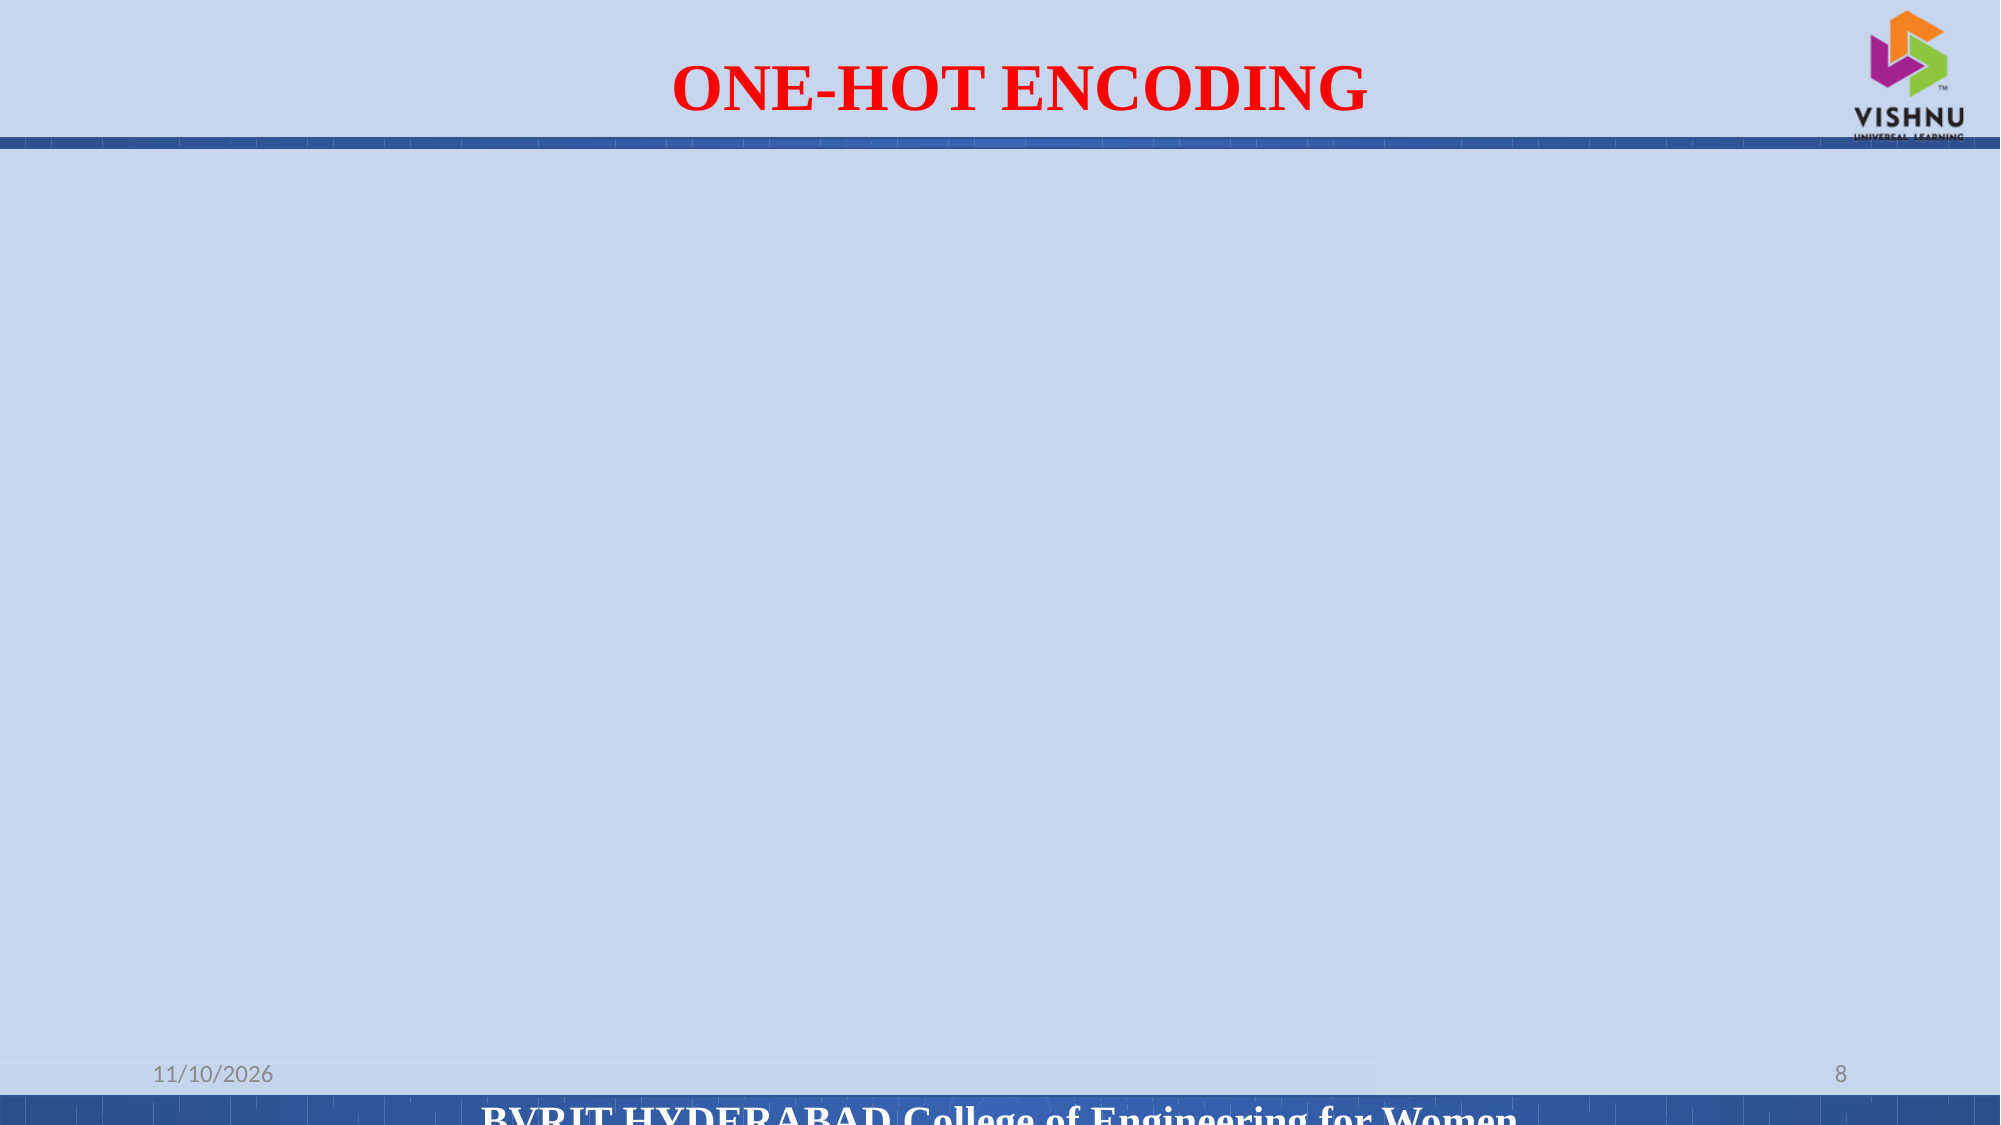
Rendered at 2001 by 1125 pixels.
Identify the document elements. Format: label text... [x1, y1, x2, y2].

text_box BVRIT HYDERABAD College of Engineering for Women [0, 1095, 2000, 1125]
text_box ONE-HOT ENCODING [286, 36, 1755, 132]
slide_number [137, 1042, 588, 1095]
picture [1823, 0, 2000, 169]
text_box [0, 137, 1823, 149]
slide_number 8 [1412, 1042, 1863, 1095]
